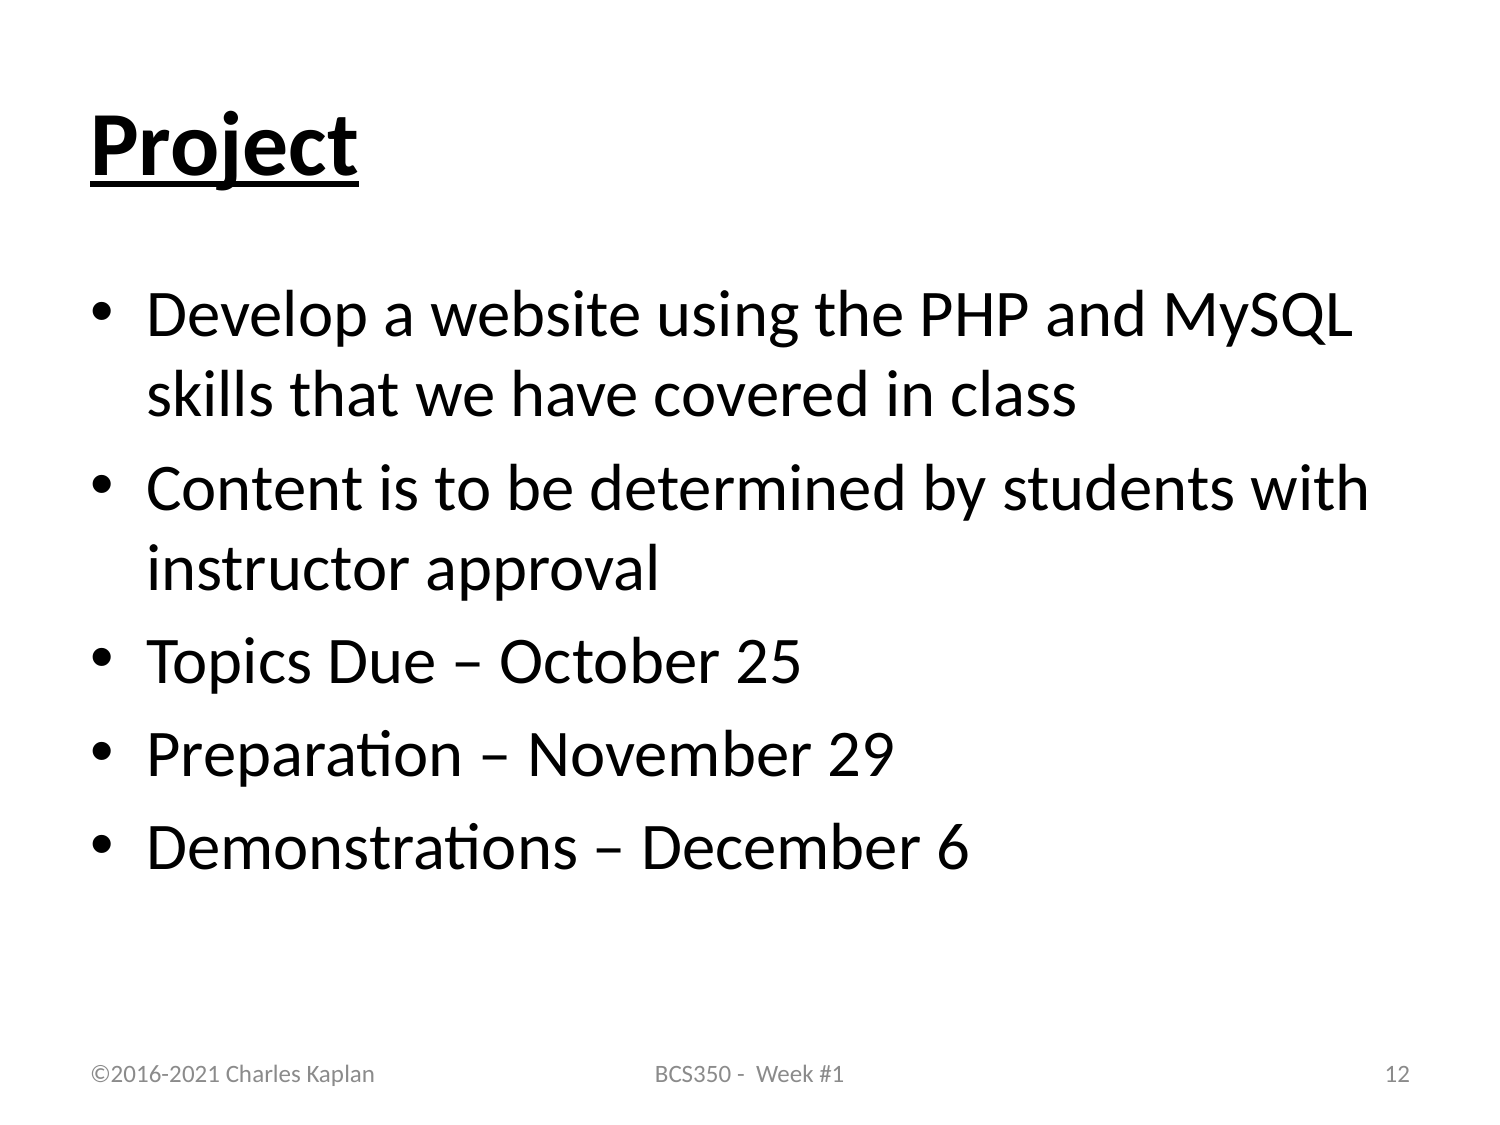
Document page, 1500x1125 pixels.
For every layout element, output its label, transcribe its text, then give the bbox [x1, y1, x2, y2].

title Project [75, 45, 1425, 233]
slide_number 12 [1074, 1042, 1425, 1103]
list Develop a website using the PHP and MySQL skills that we have covered in class Content is to be determined by students with instructor approval Topics Due – October 25 Preparation – November 29 Demonstrations – December 6 [75, 262, 1425, 1005]
footer BCS350 - Week #1 [512, 1042, 988, 1103]
slide_number ©2016-2021 Charles Kaplan [75, 1042, 425, 1103]
